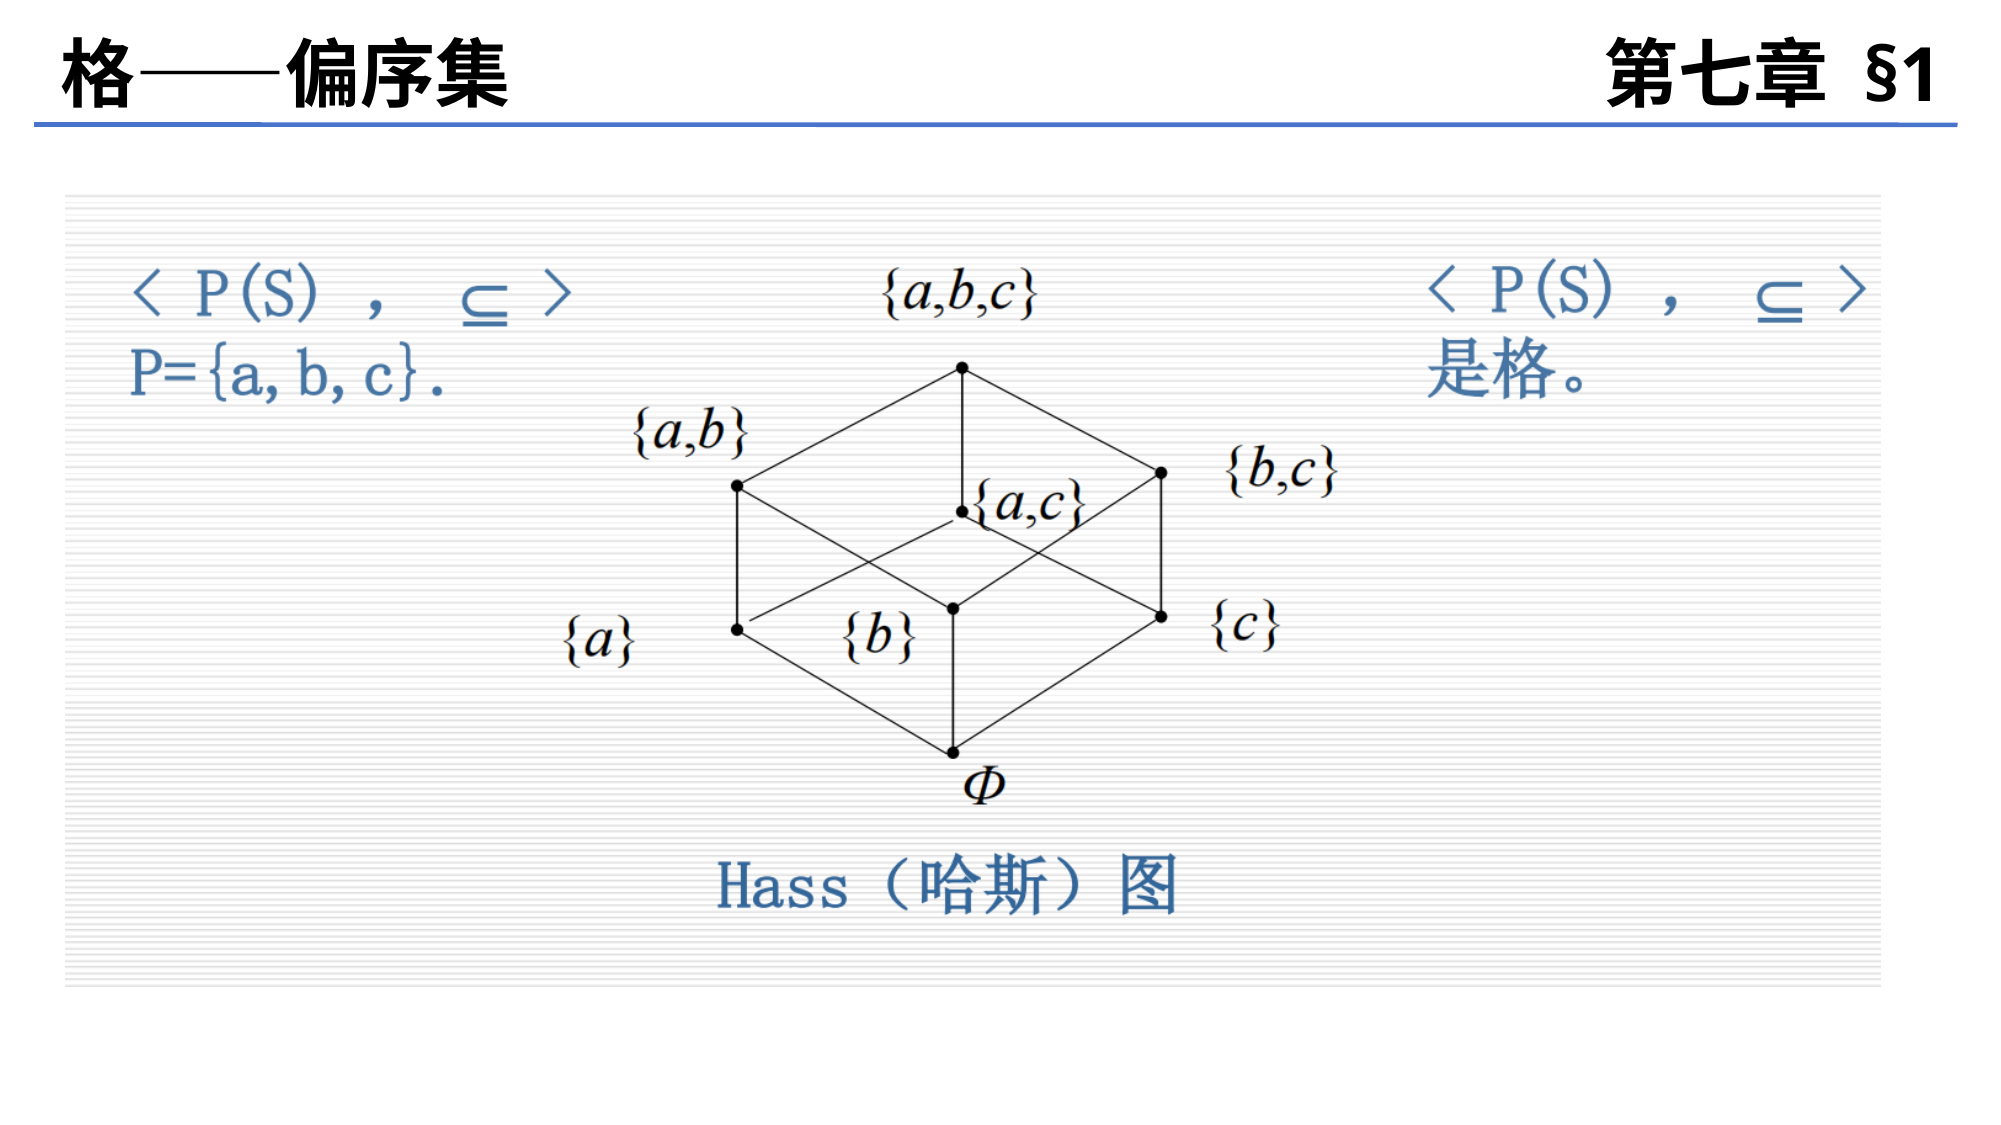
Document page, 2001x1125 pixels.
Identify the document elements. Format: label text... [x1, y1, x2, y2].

text_box 格——偏序集 [46, 18, 932, 124]
picture [64, 190, 1882, 987]
text_box [38, 181, 1951, 1065]
text_box 第七章 §1 [1576, 19, 1958, 124]
